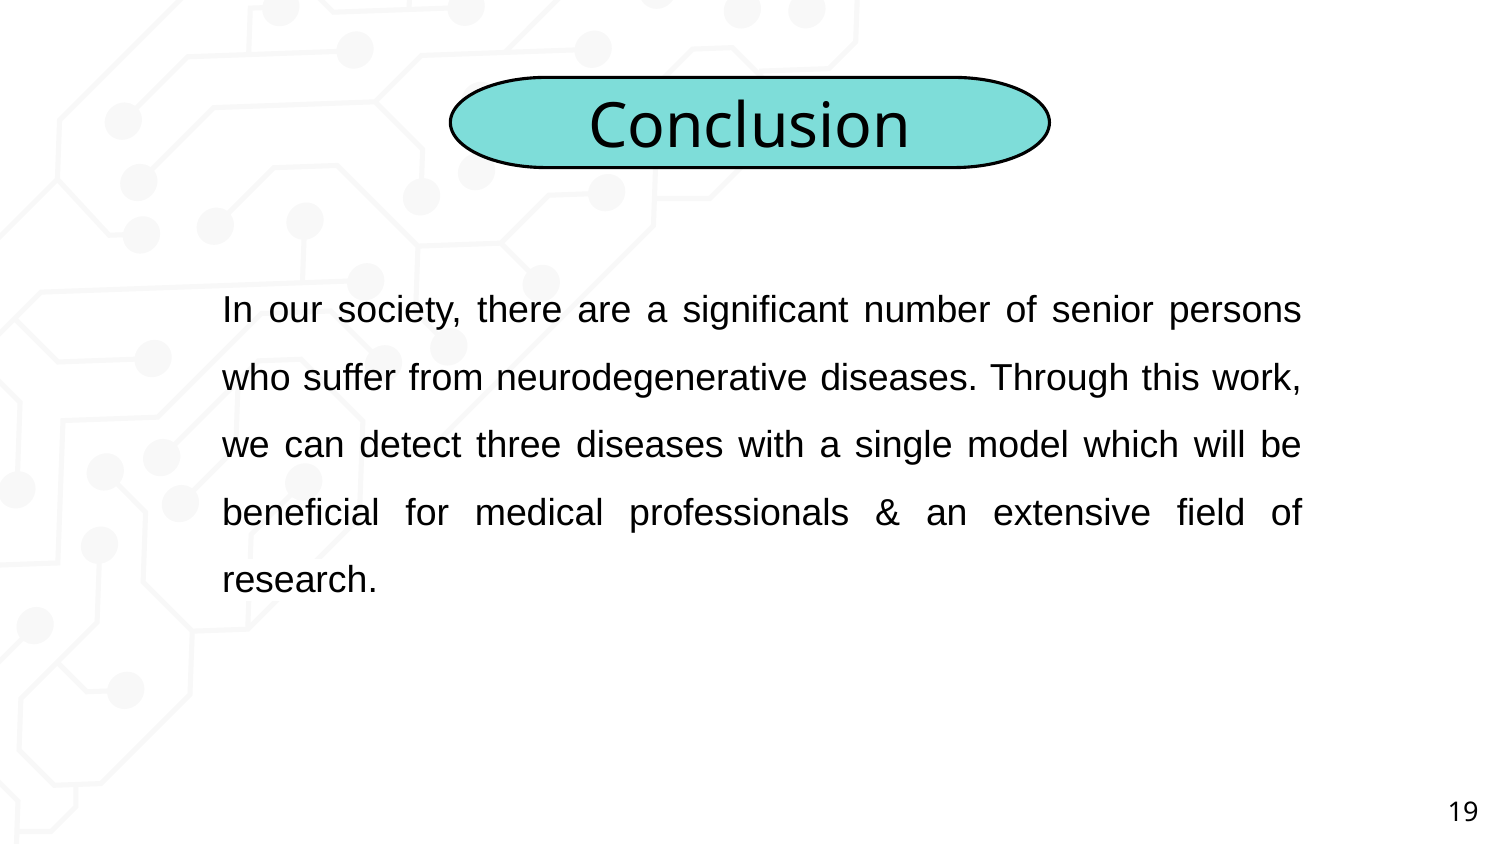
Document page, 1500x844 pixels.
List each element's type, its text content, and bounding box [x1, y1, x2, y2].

text_box In our society, there are a significant number of senior persons who suffer from neurodegenerative diseases. Through this work, we can detect three diseases with a single model which will be beneficial for medical professionals & an extensive field of research. [207, 247, 1318, 616]
slide_number 19 [1403, 779, 1494, 844]
text_box Conclusion [450, 77, 1050, 168]
